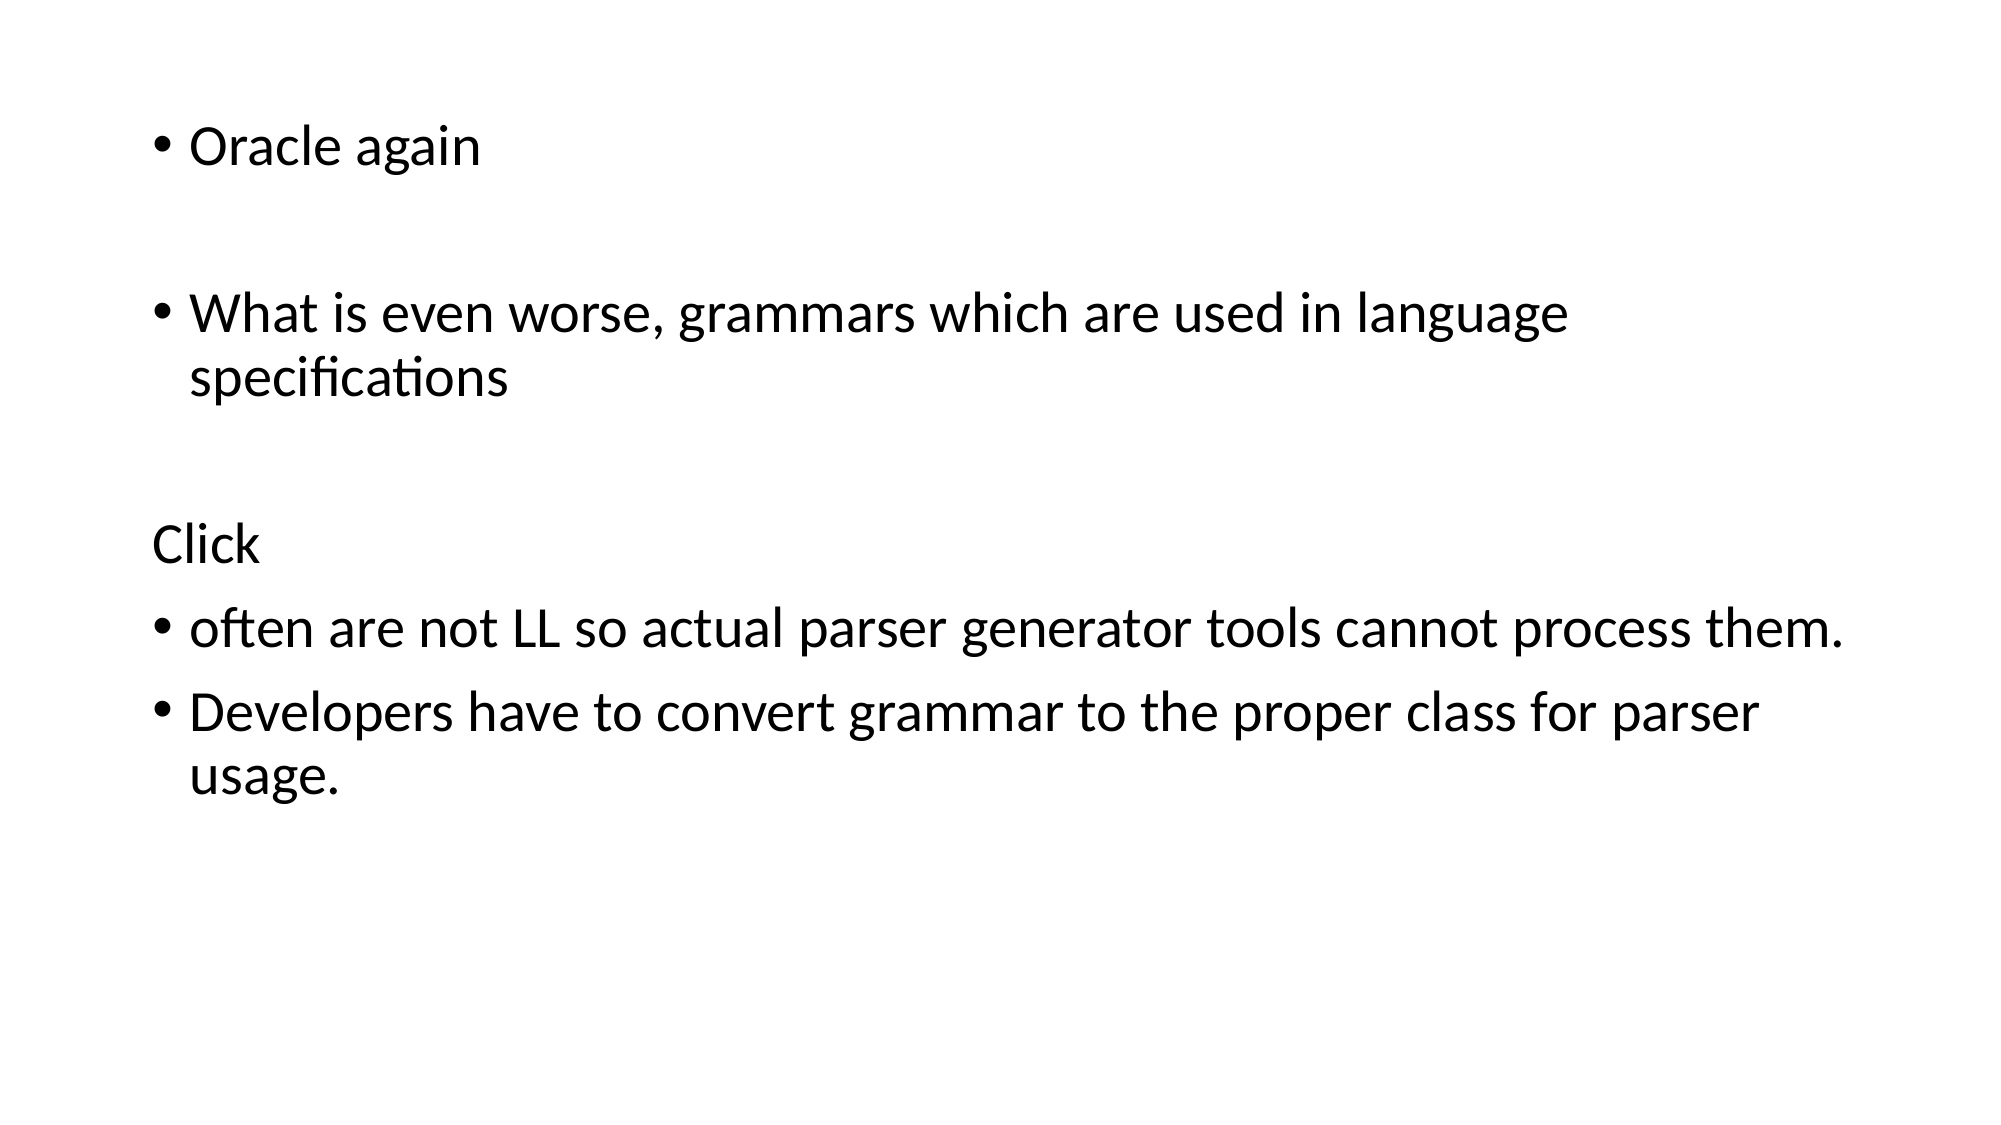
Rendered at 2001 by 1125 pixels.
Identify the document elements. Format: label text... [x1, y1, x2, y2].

list Oracle again What is even worse, grammars which are used in language specifications Click often are not LL so actual parser generator tools cannot process them. Developers have to convert grammar to the proper class for parser usage. [137, 107, 1863, 1014]
